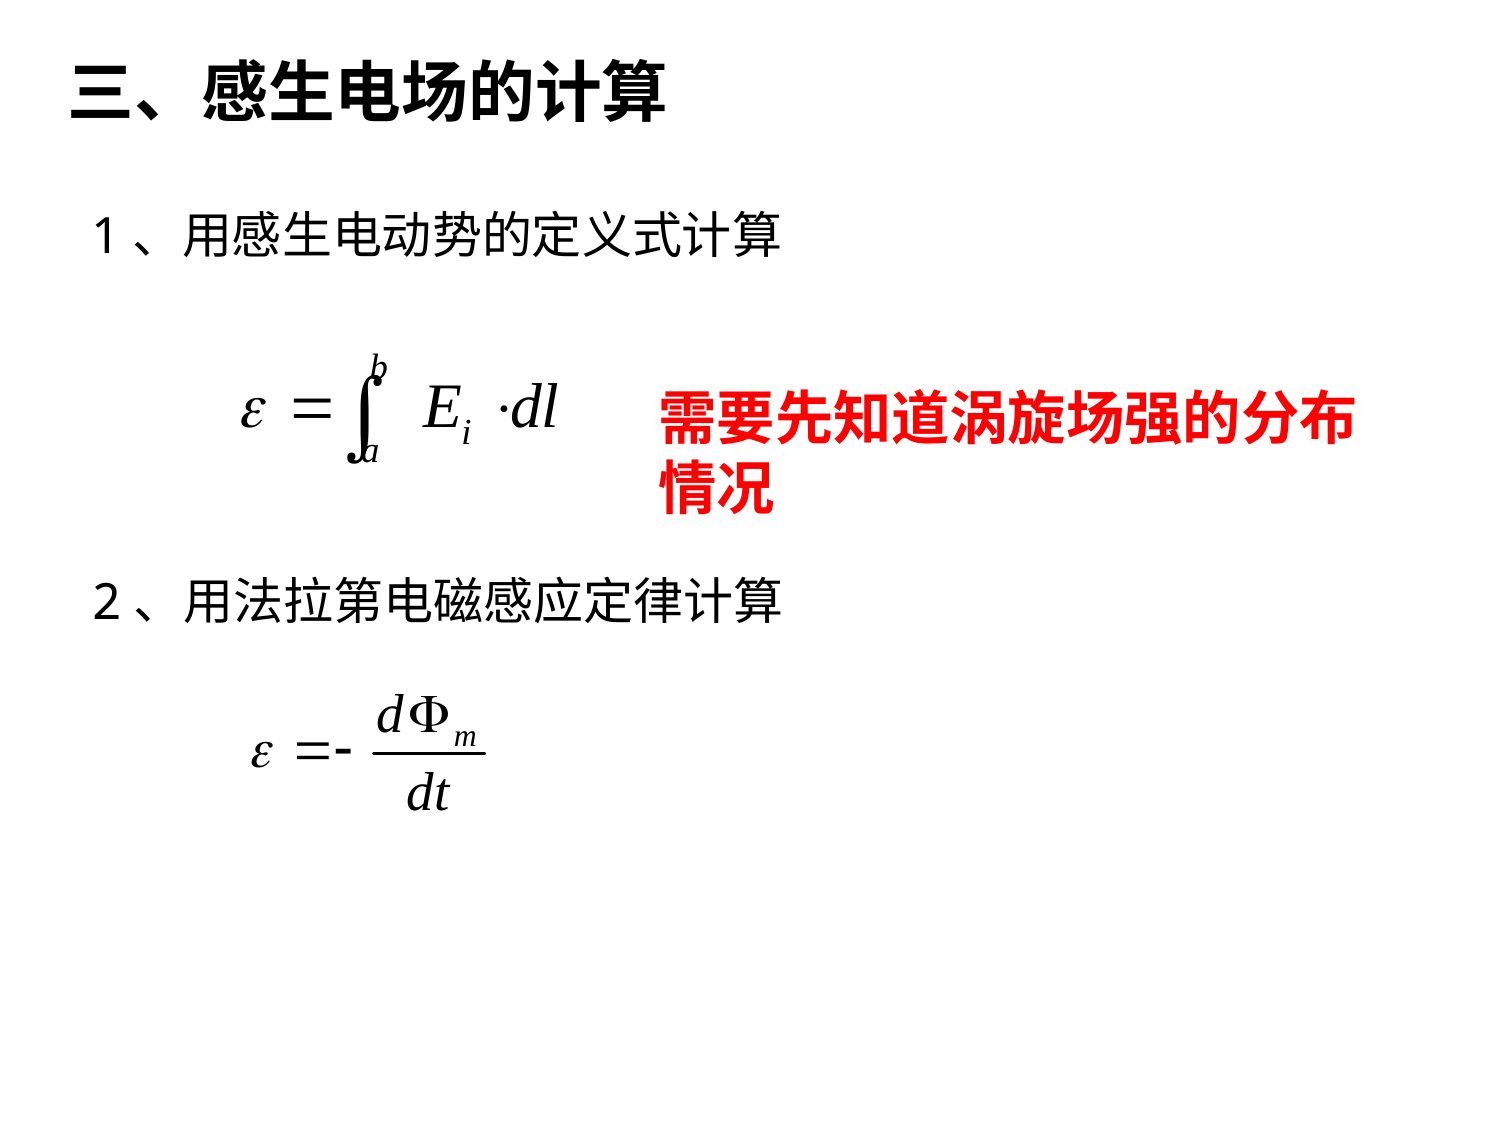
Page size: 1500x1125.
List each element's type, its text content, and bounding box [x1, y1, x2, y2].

text_box 需要先知道涡旋场强的分布情况 [643, 373, 1388, 529]
text_box 1、用感生电动势的定义式计算 [76, 196, 1057, 272]
text_box 三、感生电场的计算 [53, 42, 856, 138]
text_box 2、用法拉第电磁感应定律计算 [76, 562, 1057, 638]
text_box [241, 680, 495, 823]
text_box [229, 337, 585, 476]
